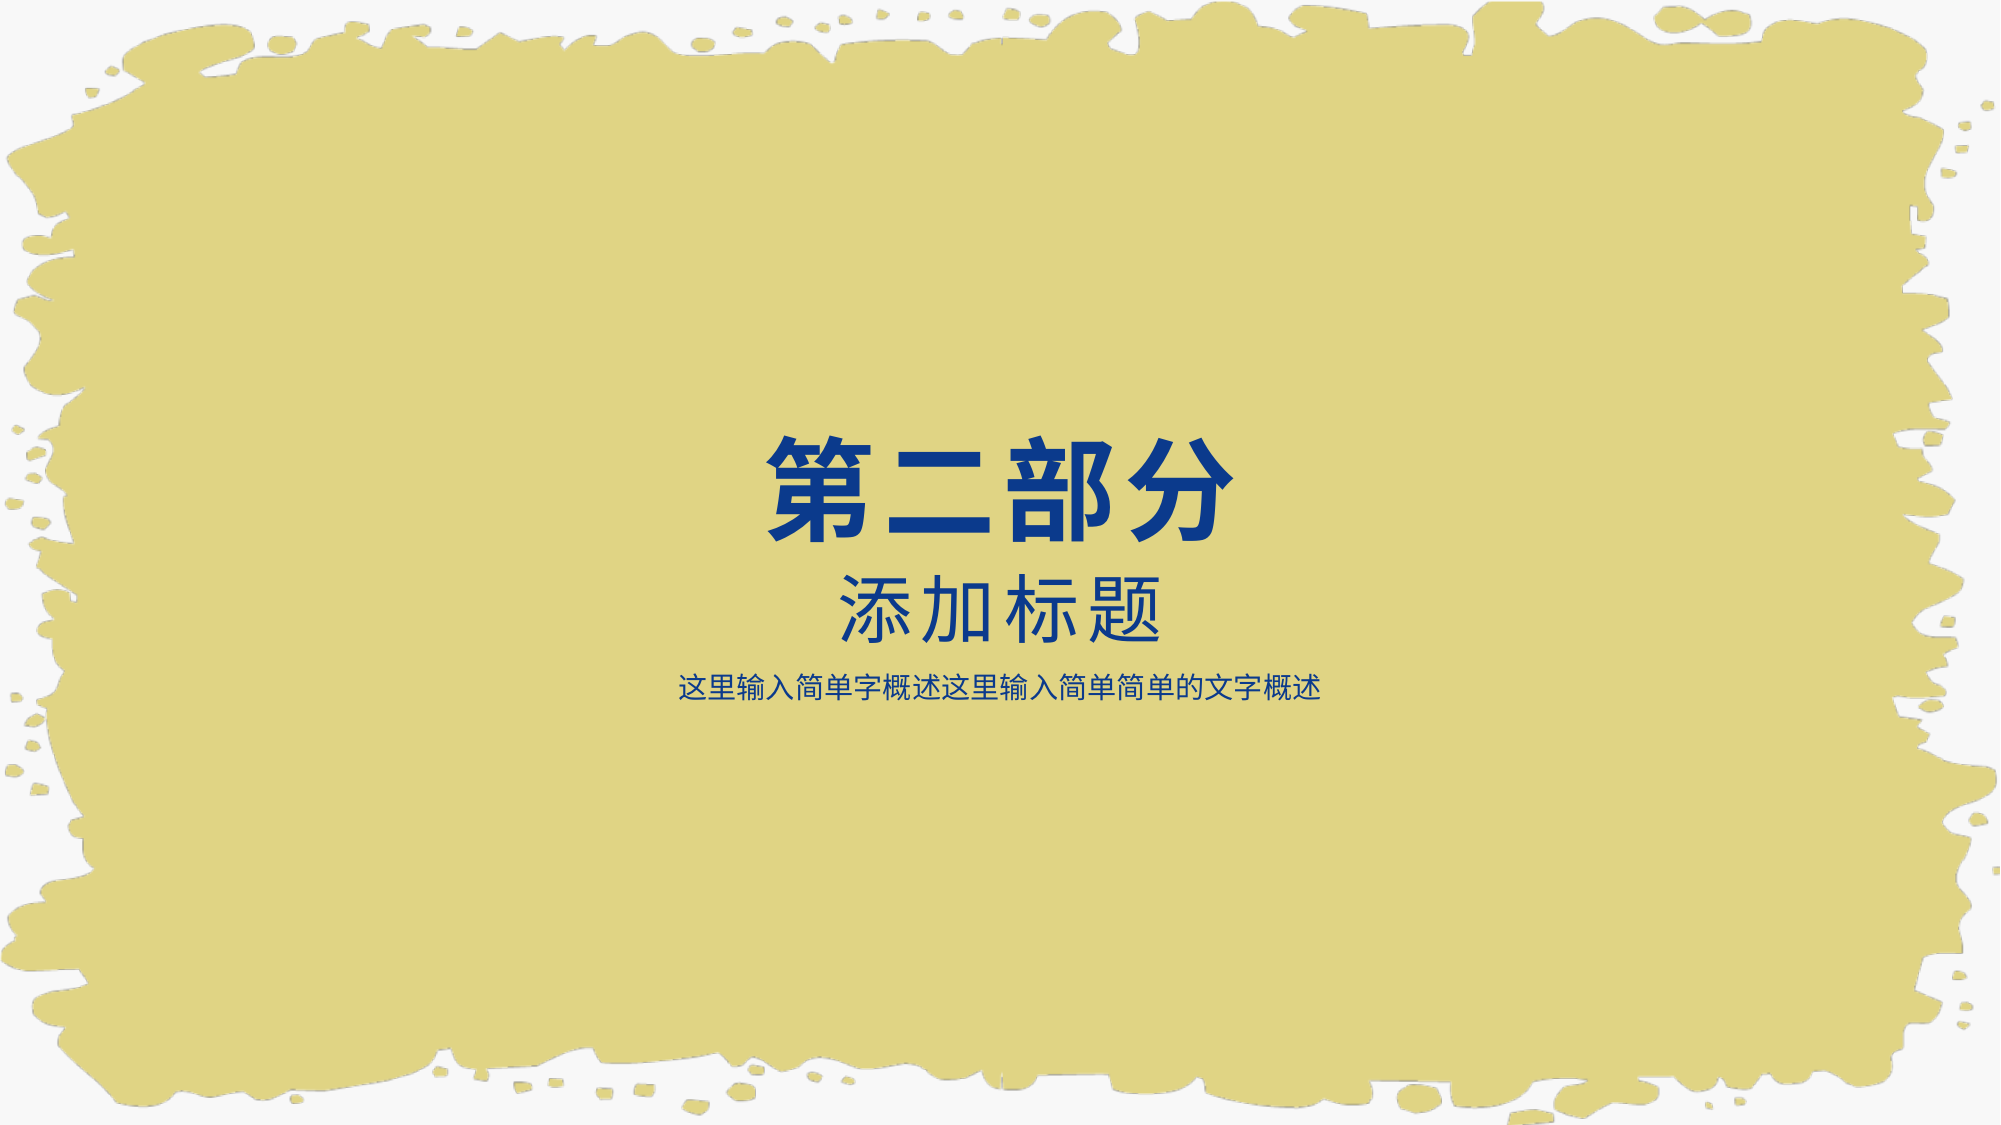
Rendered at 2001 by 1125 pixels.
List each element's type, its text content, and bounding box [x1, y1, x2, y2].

picture [3, 2, 2000, 1125]
text_box 添加标题 [822, 555, 1178, 661]
text_box 第二部分 [747, 412, 1253, 563]
text_box 这里输入简单字概述这里输入简单简单的文字概述 [663, 661, 1337, 712]
